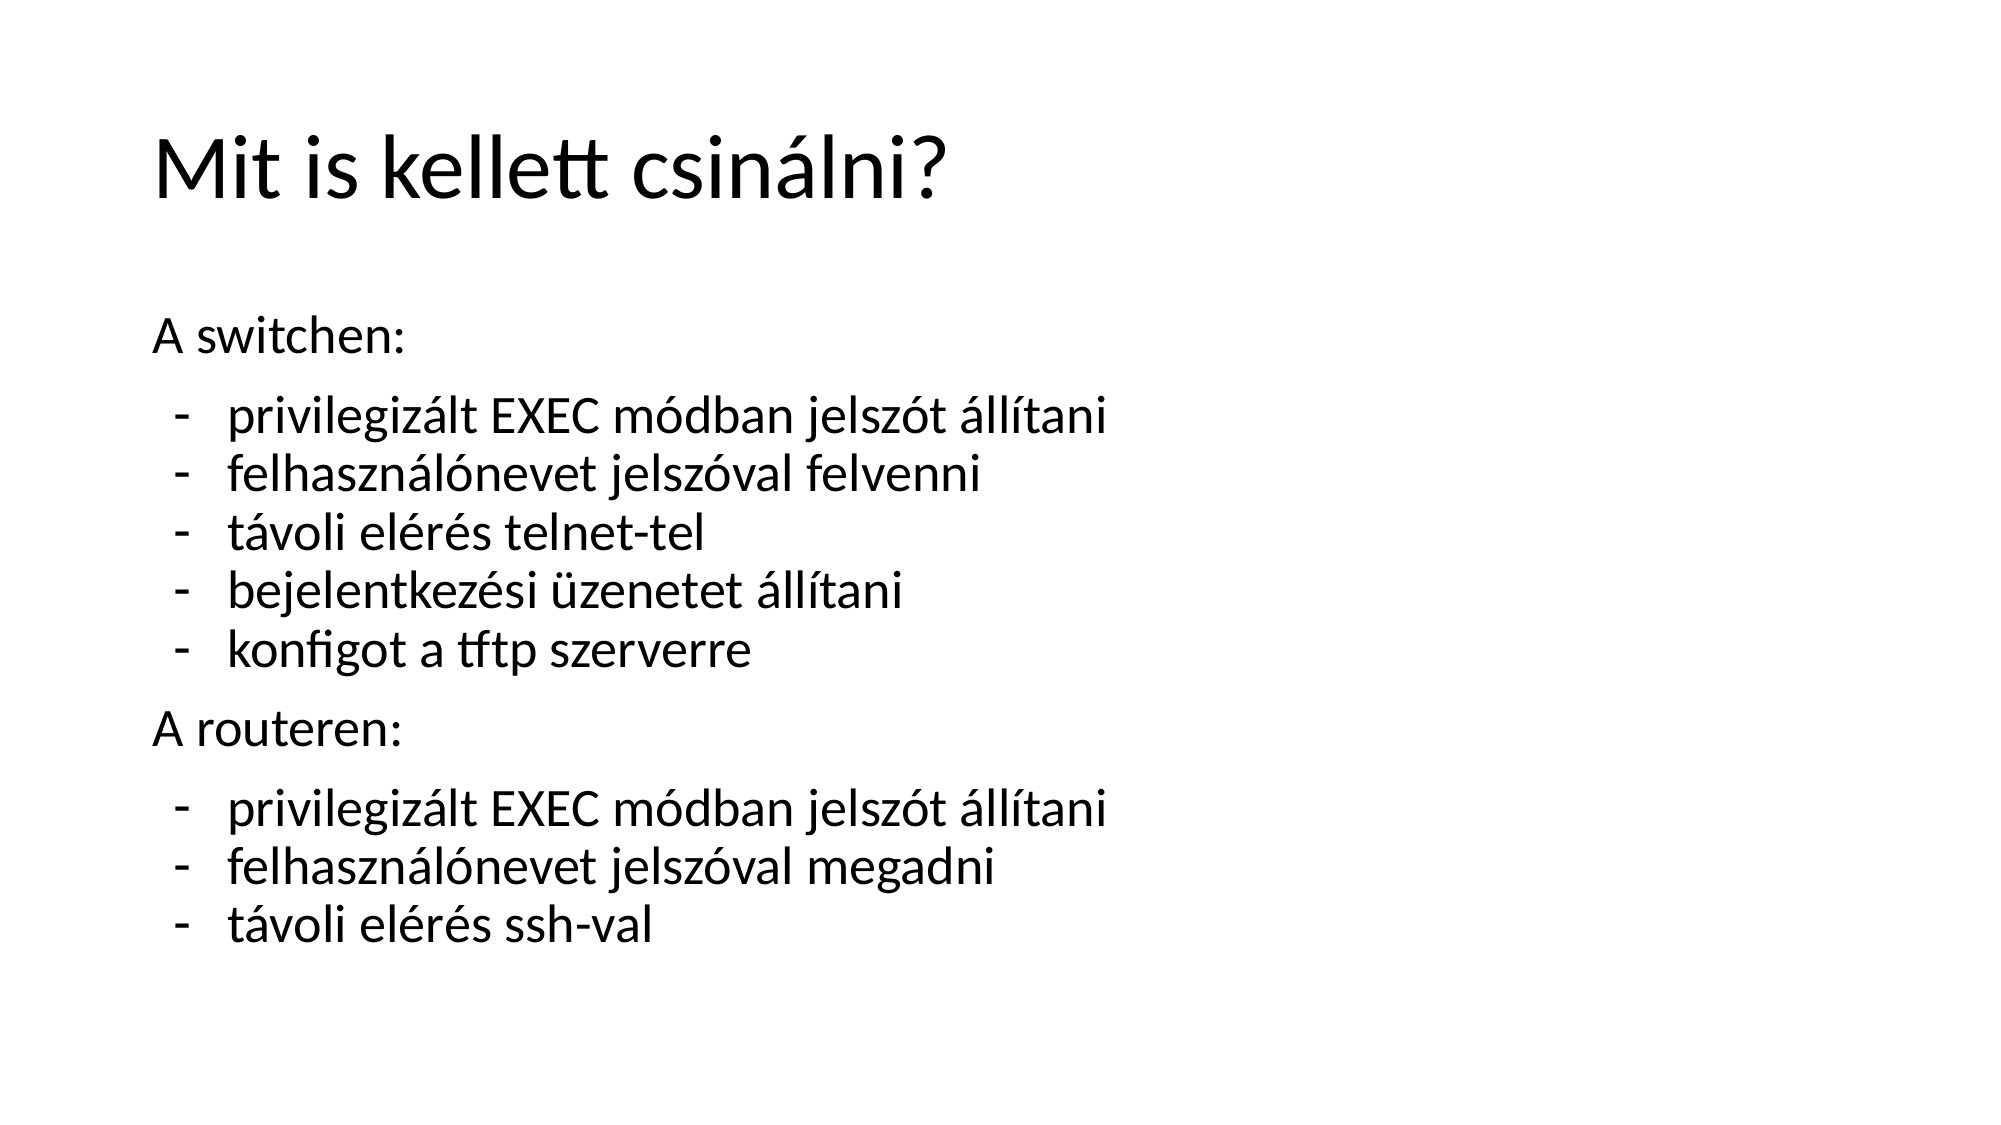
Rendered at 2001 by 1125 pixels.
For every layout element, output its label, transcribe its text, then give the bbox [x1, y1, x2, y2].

title Mit is kellett csinálni? [137, 59, 1863, 278]
list A switchen: privilegizált EXEC módban jelszót állítani felhasználónevet jelszóval felvenni távoli elérés telnet-tel bejelentkezési üzenetet állítani konfigot a tftp szerverre A routeren: privilegizált EXEC módban jelszót állítani felhasználónevet jelszóval megadni távoli elérés ssh-val [137, 299, 1863, 1014]
